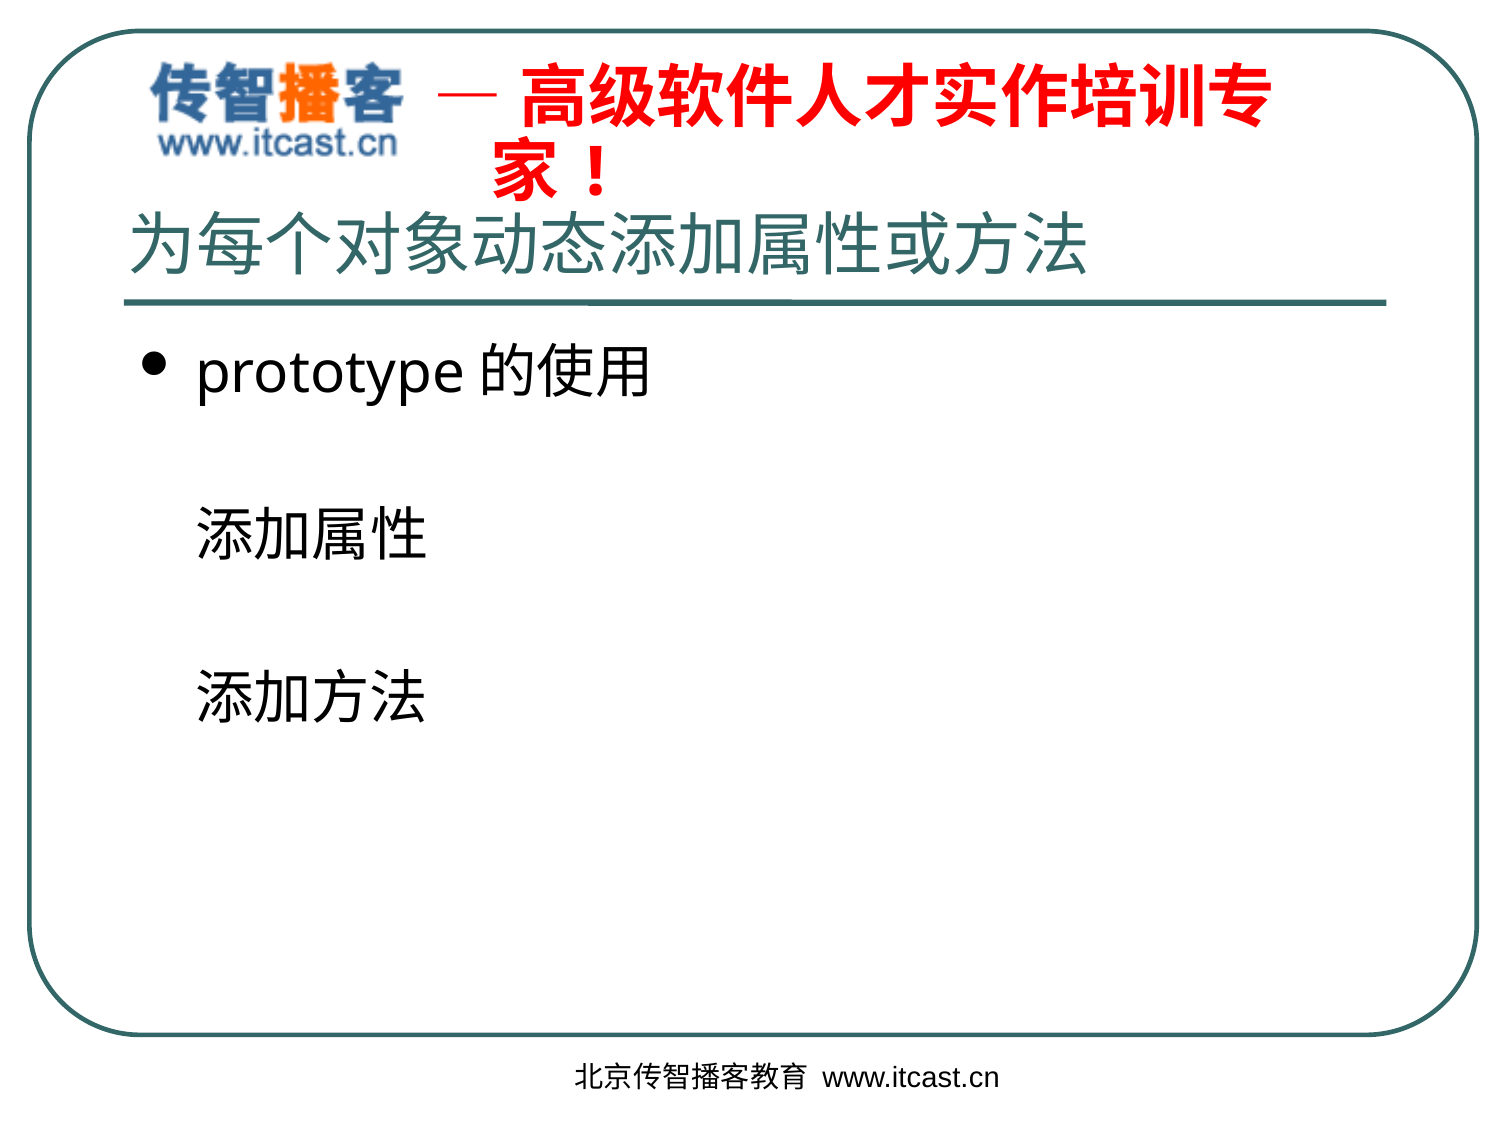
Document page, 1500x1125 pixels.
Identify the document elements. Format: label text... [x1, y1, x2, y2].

title 为每个对象动态添加属性或方法 [112, 54, 1375, 291]
list prototype的使用 添加属性 添加方法 [123, 326, 1387, 999]
footer 北京传智播客教育 www.itcast.cn [549, 1050, 1026, 1125]
